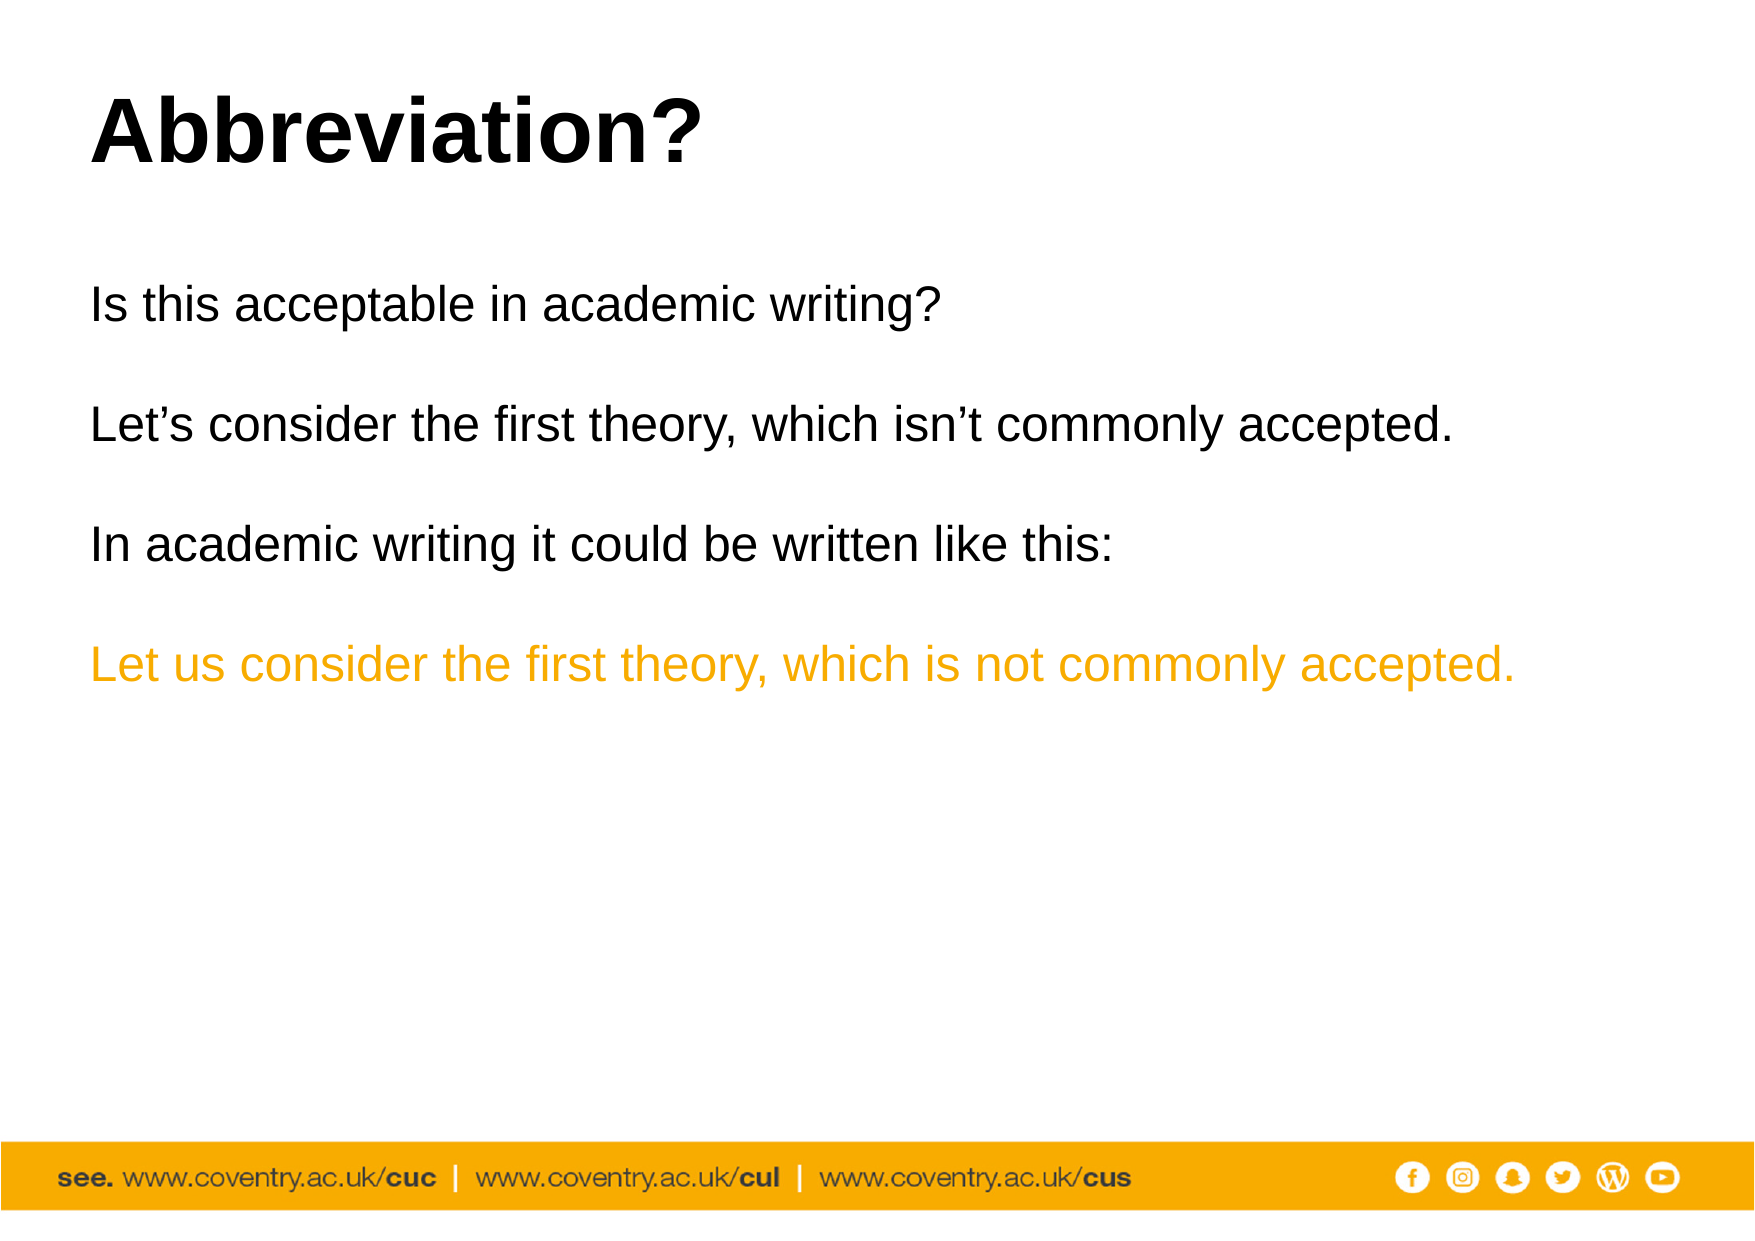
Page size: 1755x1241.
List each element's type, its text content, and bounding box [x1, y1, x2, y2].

list Is this acceptable in academic writing? Let’s consider the first theory, which isn’t commonly accepted. In academic writing it could be written like this: Let us consider the first theory, which is not commonly accepted. [89, 271, 1665, 938]
picture [0, 0, 1755, 1241]
title Abbreviation? [89, 70, 1665, 253]
